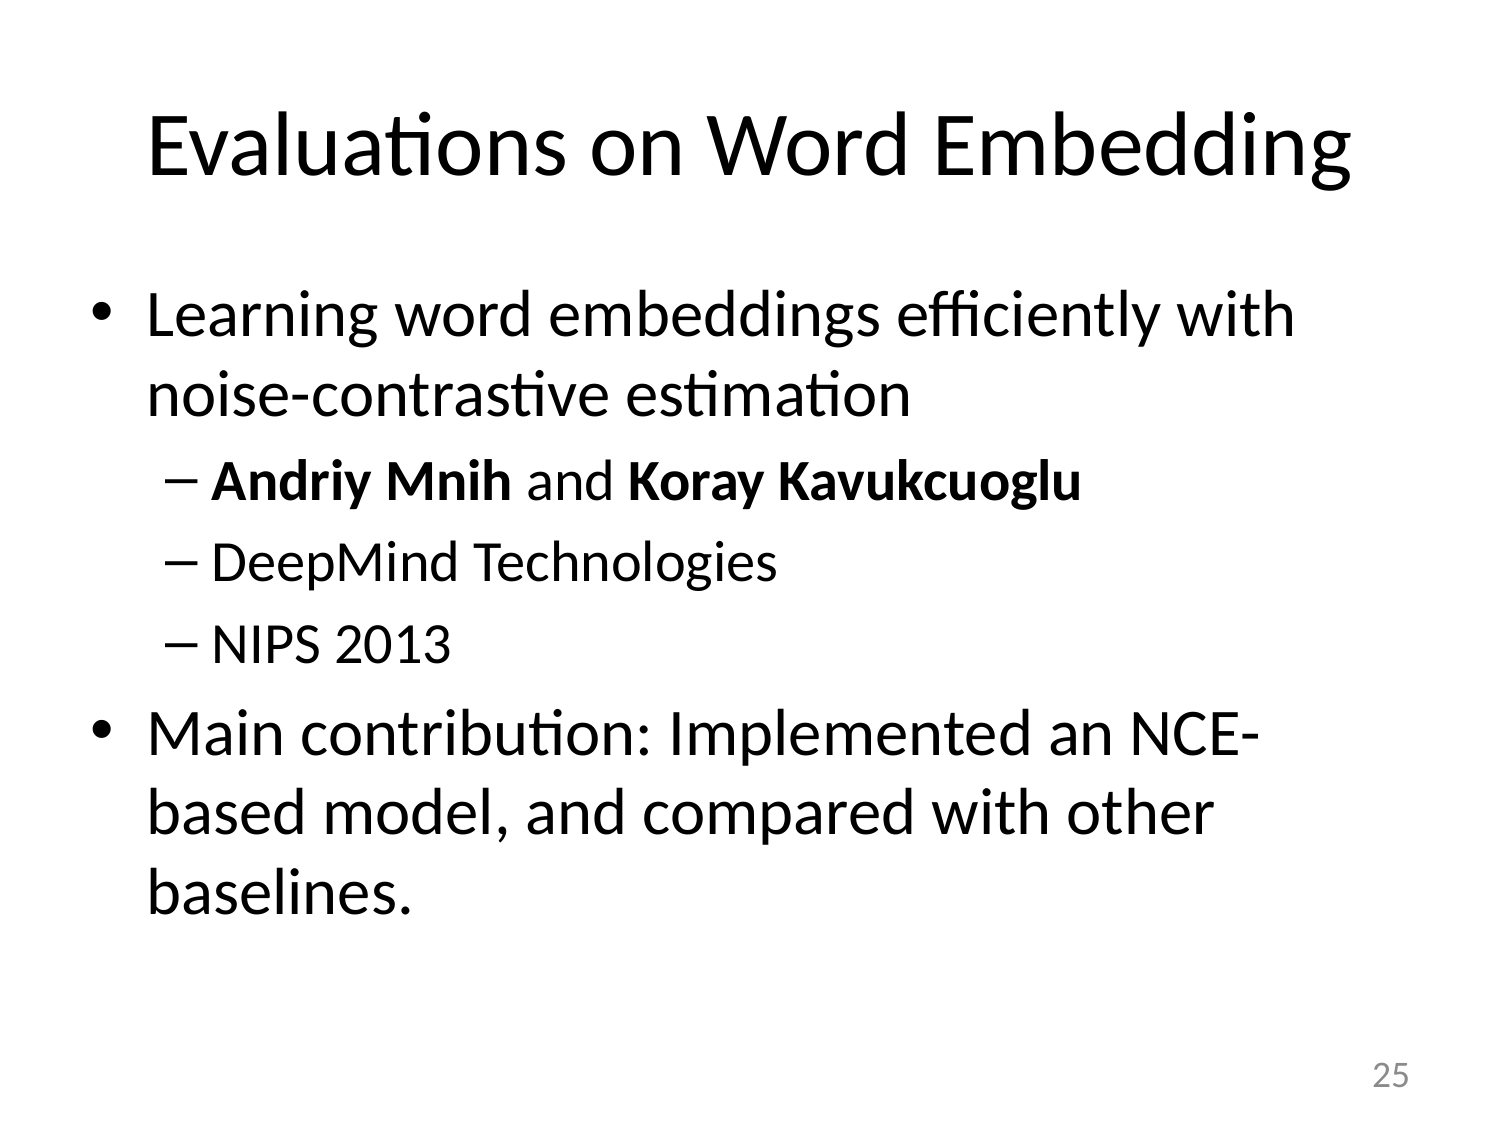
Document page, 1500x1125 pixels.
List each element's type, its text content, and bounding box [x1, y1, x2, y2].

slide_number 25 [1074, 1042, 1425, 1103]
title Evaluations on Word Embedding [75, 45, 1425, 233]
list Learning word embeddings efficiently with noise-contrastive estimation Andriy Mnih and Koray Kavukcuoglu DeepMind Technologies NIPS 2013 Main contribution: Implemented an NCE-based model, and compared with other baselines. [75, 262, 1425, 1005]
